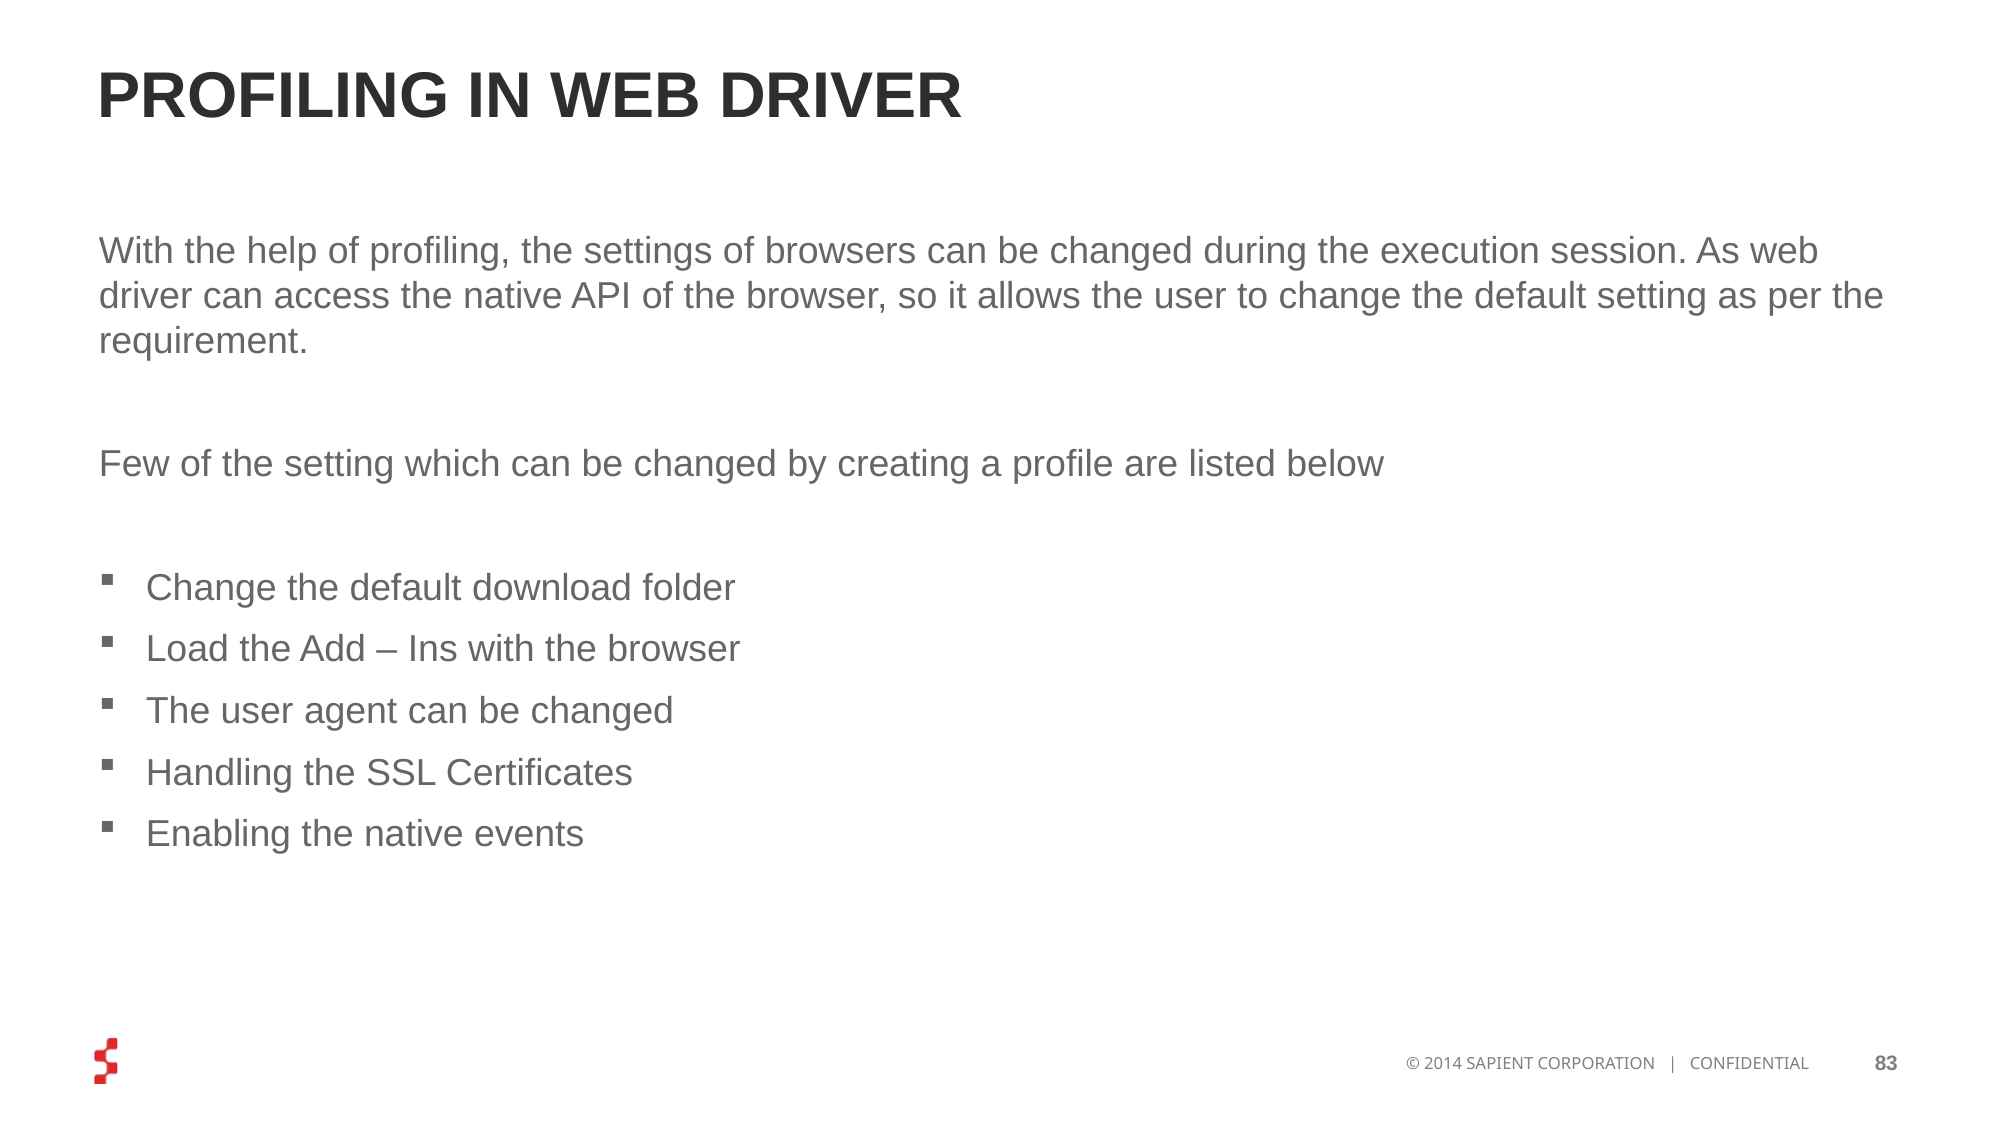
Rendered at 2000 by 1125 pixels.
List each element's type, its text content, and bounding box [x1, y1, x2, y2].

list With the help of profiling, the settings of browsers can be changed during the execution session. As web driver can access the native API of the browser, so it allows the user to change the default setting as per the requirement. Few of the setting which can be changed by creating a profile are listed below Change the default download folder Load the Add – Ins with the browser The user agent can be changed Handling the SSL Certificates Enabling the native events [98, 225, 1899, 1009]
title PROFILING IN WEB DRIVER [97, 44, 1897, 138]
